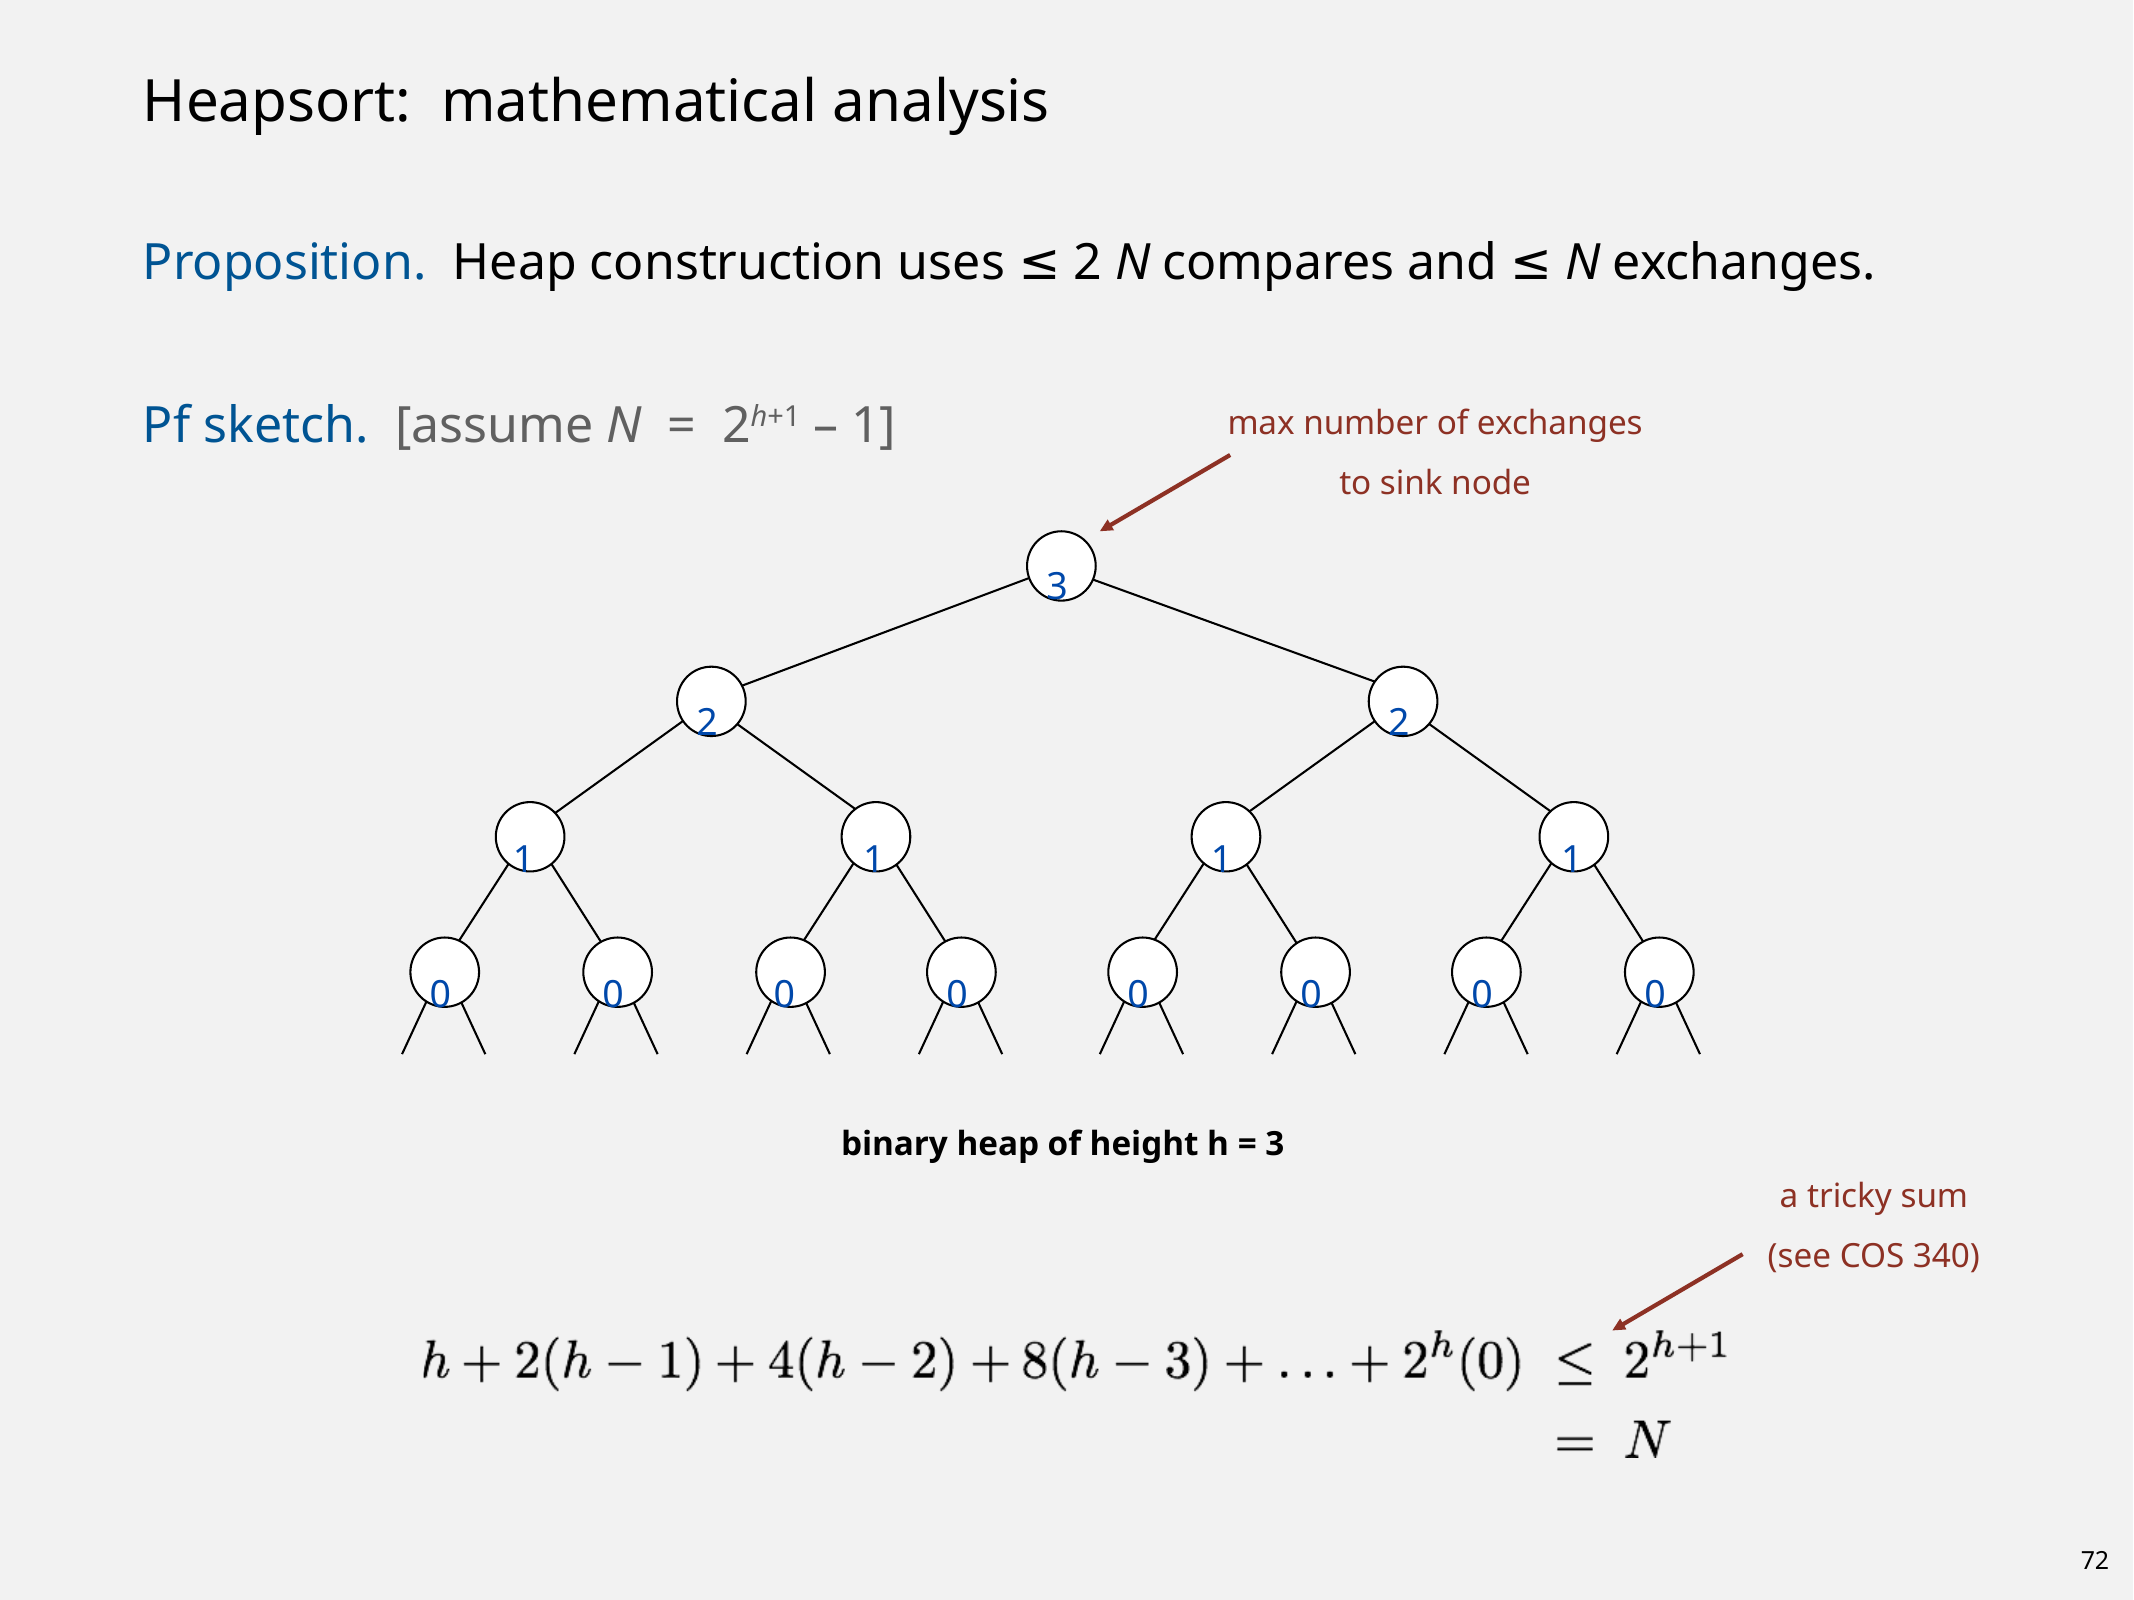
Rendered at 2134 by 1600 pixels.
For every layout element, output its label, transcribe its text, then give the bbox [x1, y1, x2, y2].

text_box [1030, 380, 1674, 601]
list Proposition. Heap construction uses ≤ 2 N compares and ≤ N exchanges. Pf sketch. [assume N = 2h+1 – 1] [132, 207, 2001, 1543]
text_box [497, 812, 1599, 874]
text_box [1539, 1153, 2038, 1458]
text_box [401, 530, 1701, 1157]
picture [423, 1329, 1539, 1432]
slide_number 72 [2069, 1537, 2121, 1587]
title Heapsort: mathematical analysis [132, 0, 2001, 134]
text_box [680, 674, 1426, 736]
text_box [414, 947, 1682, 1009]
